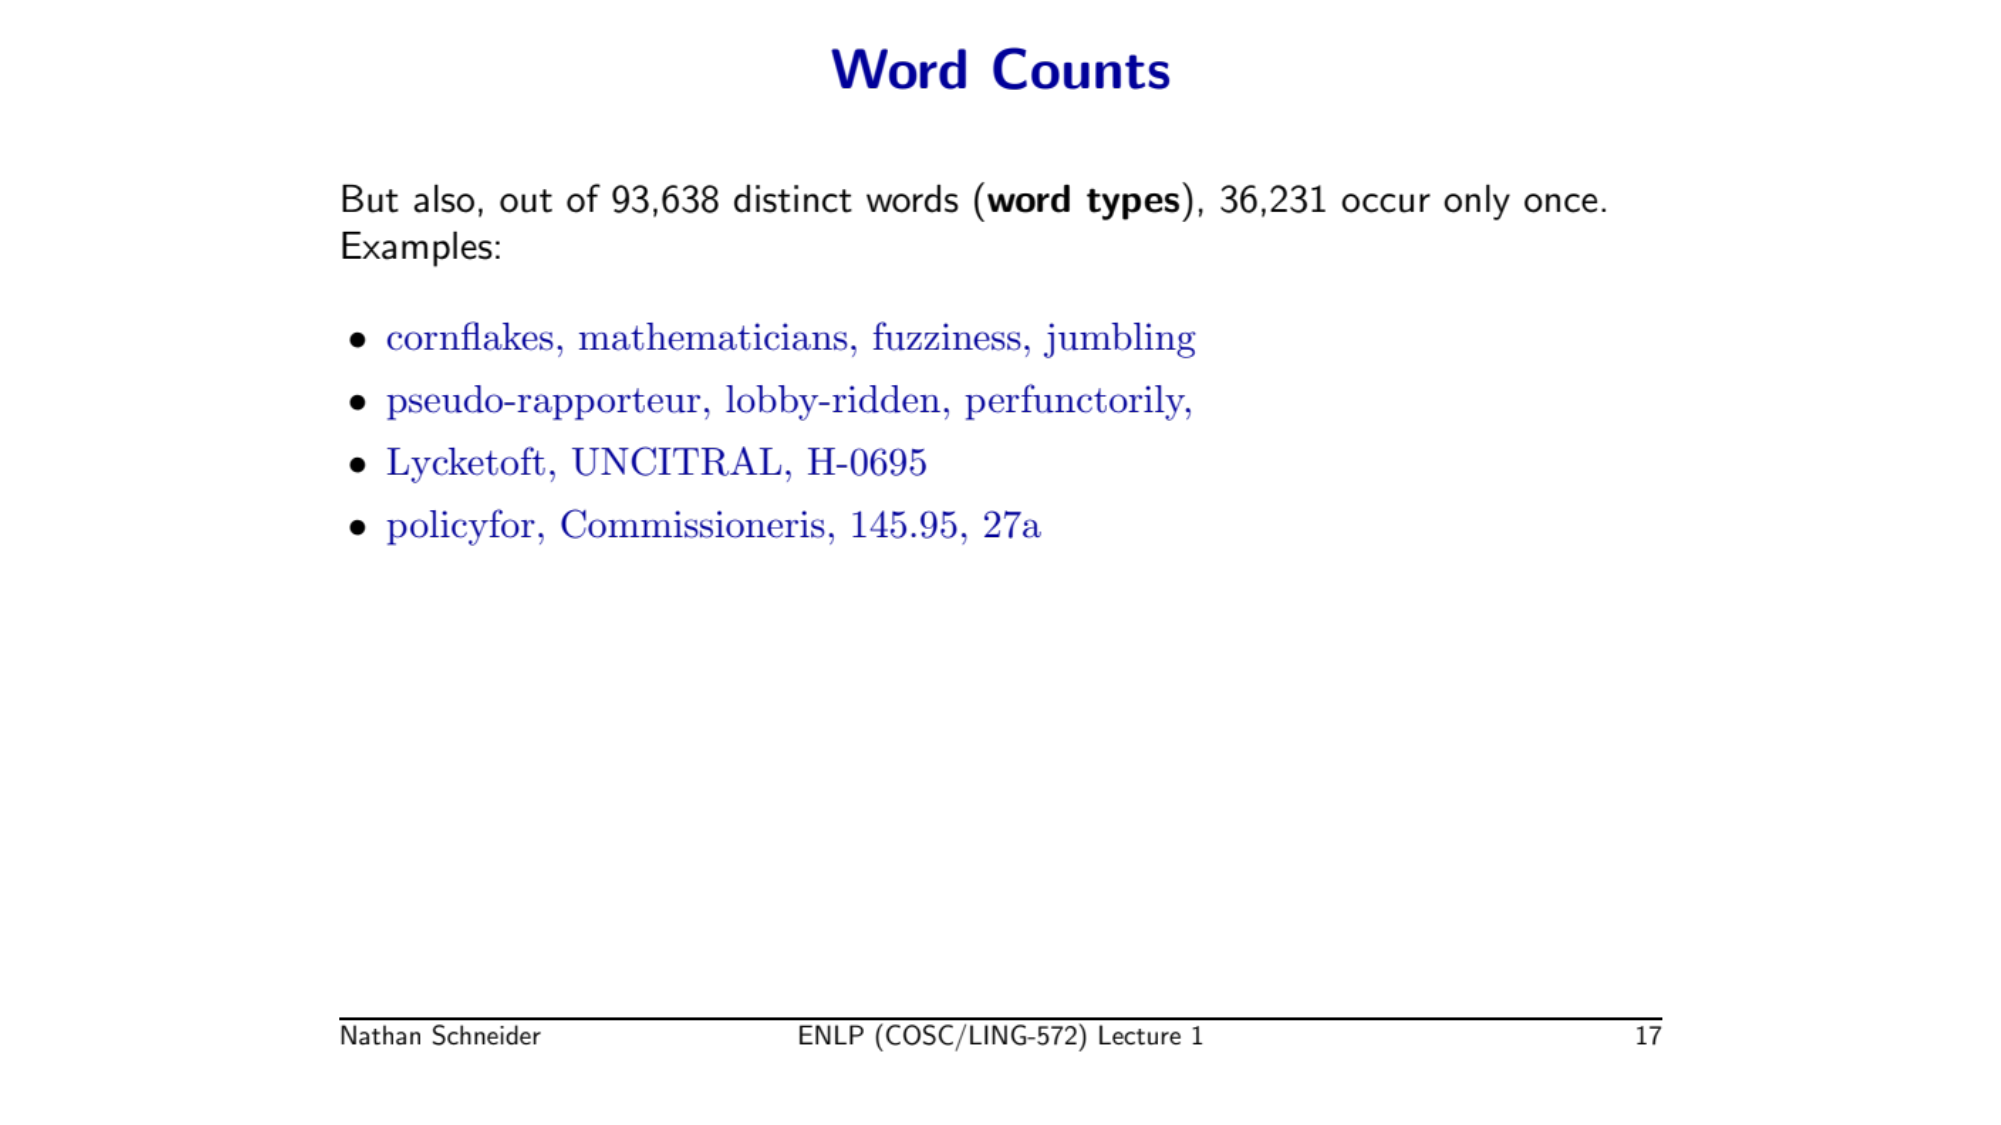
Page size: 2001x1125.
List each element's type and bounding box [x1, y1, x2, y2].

picture [203, 0, 1796, 1125]
